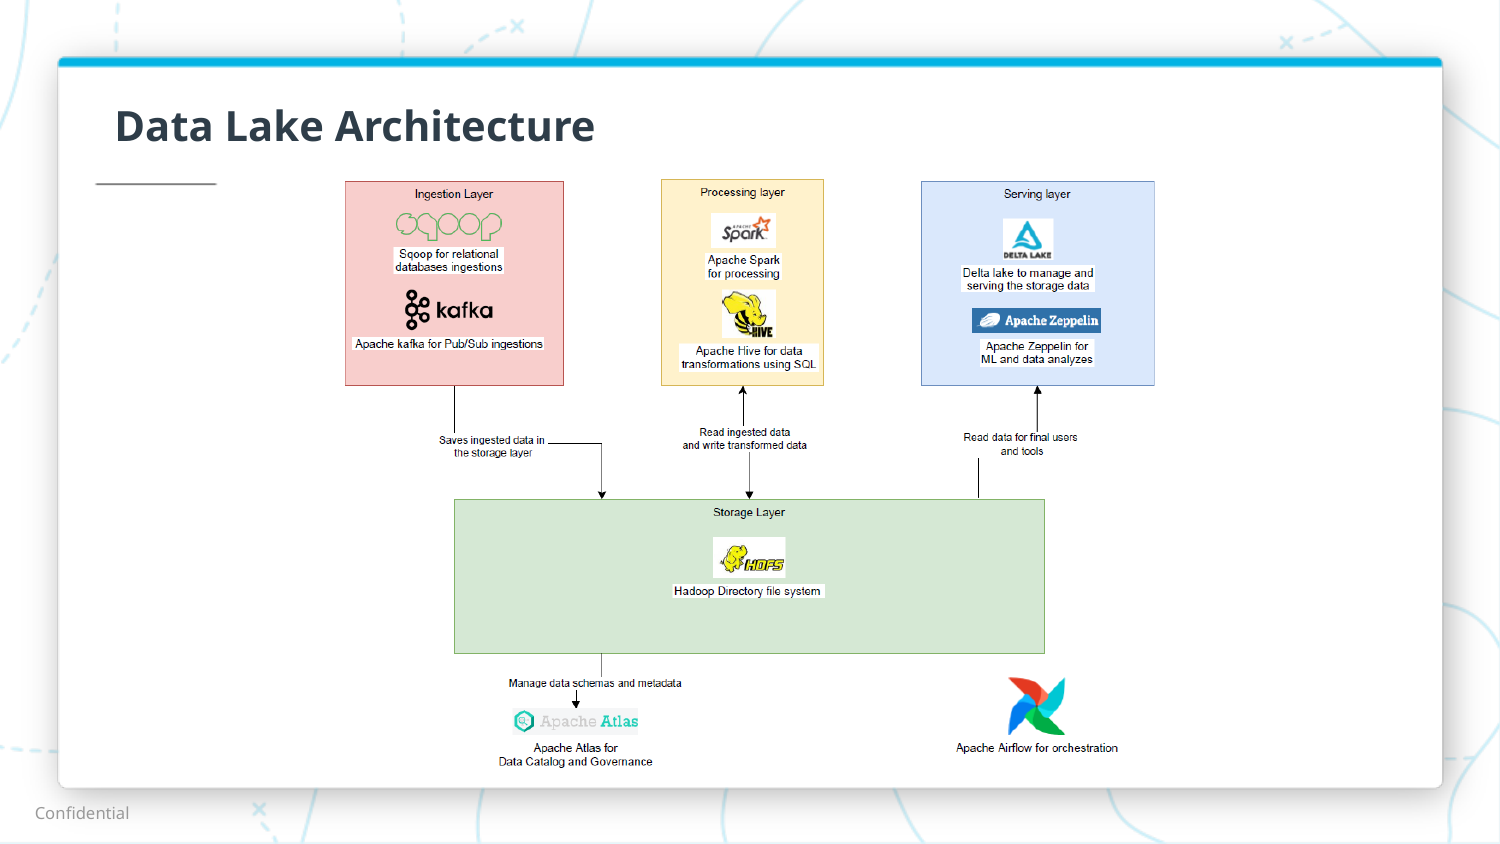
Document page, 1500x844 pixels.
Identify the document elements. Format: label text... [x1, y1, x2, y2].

picture [0, 0, 1500, 844]
title Data Lake Architecture [99, 77, 1401, 172]
